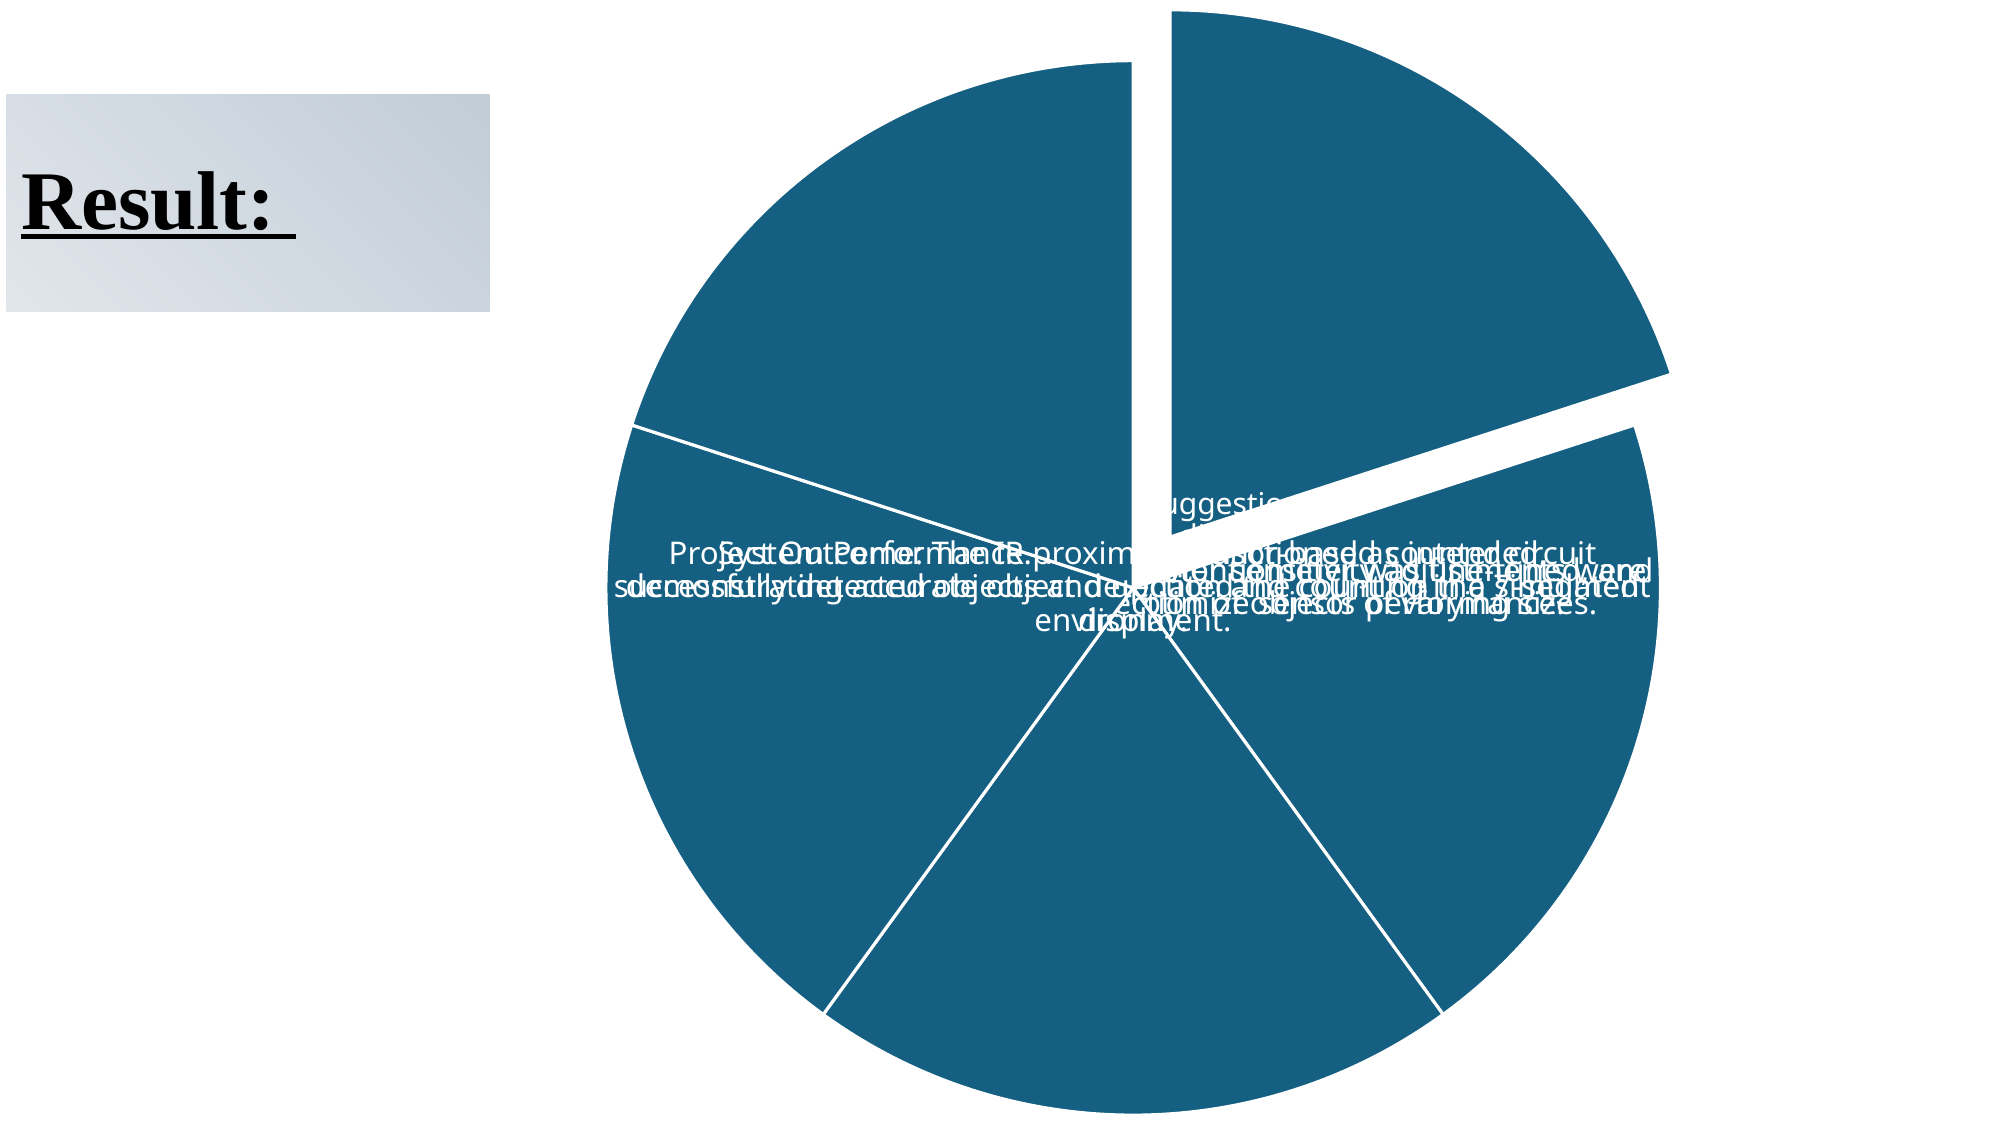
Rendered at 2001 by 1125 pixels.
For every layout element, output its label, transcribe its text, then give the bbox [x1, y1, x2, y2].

title Result: [6, 94, 60, 312]
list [60, 0, 2000, 1125]
